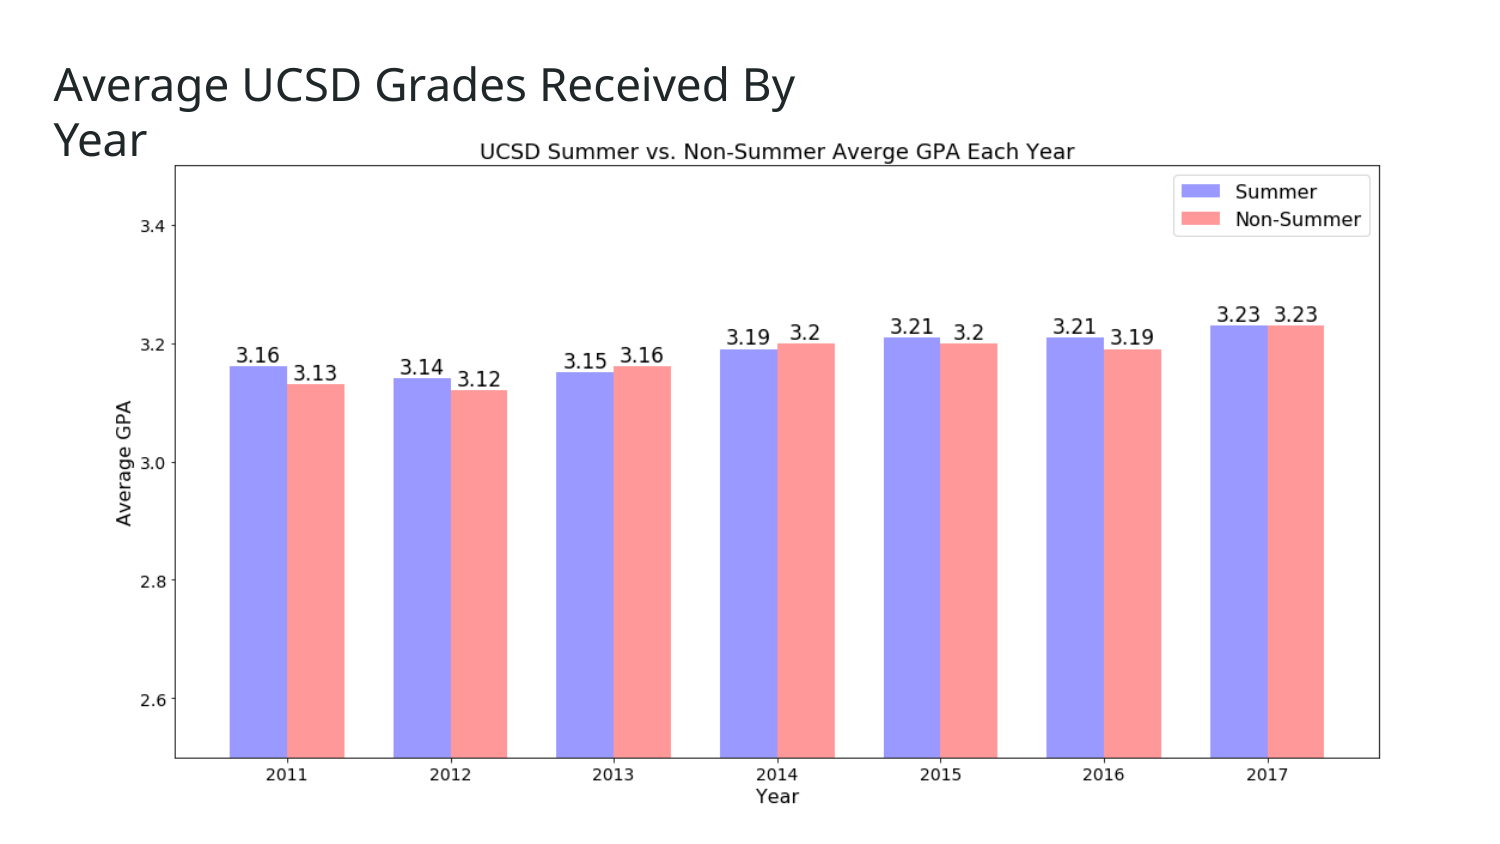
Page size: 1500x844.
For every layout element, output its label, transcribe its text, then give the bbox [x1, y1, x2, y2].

picture [108, 134, 1392, 814]
title Average UCSD Grades Received By Year [38, 40, 909, 135]
